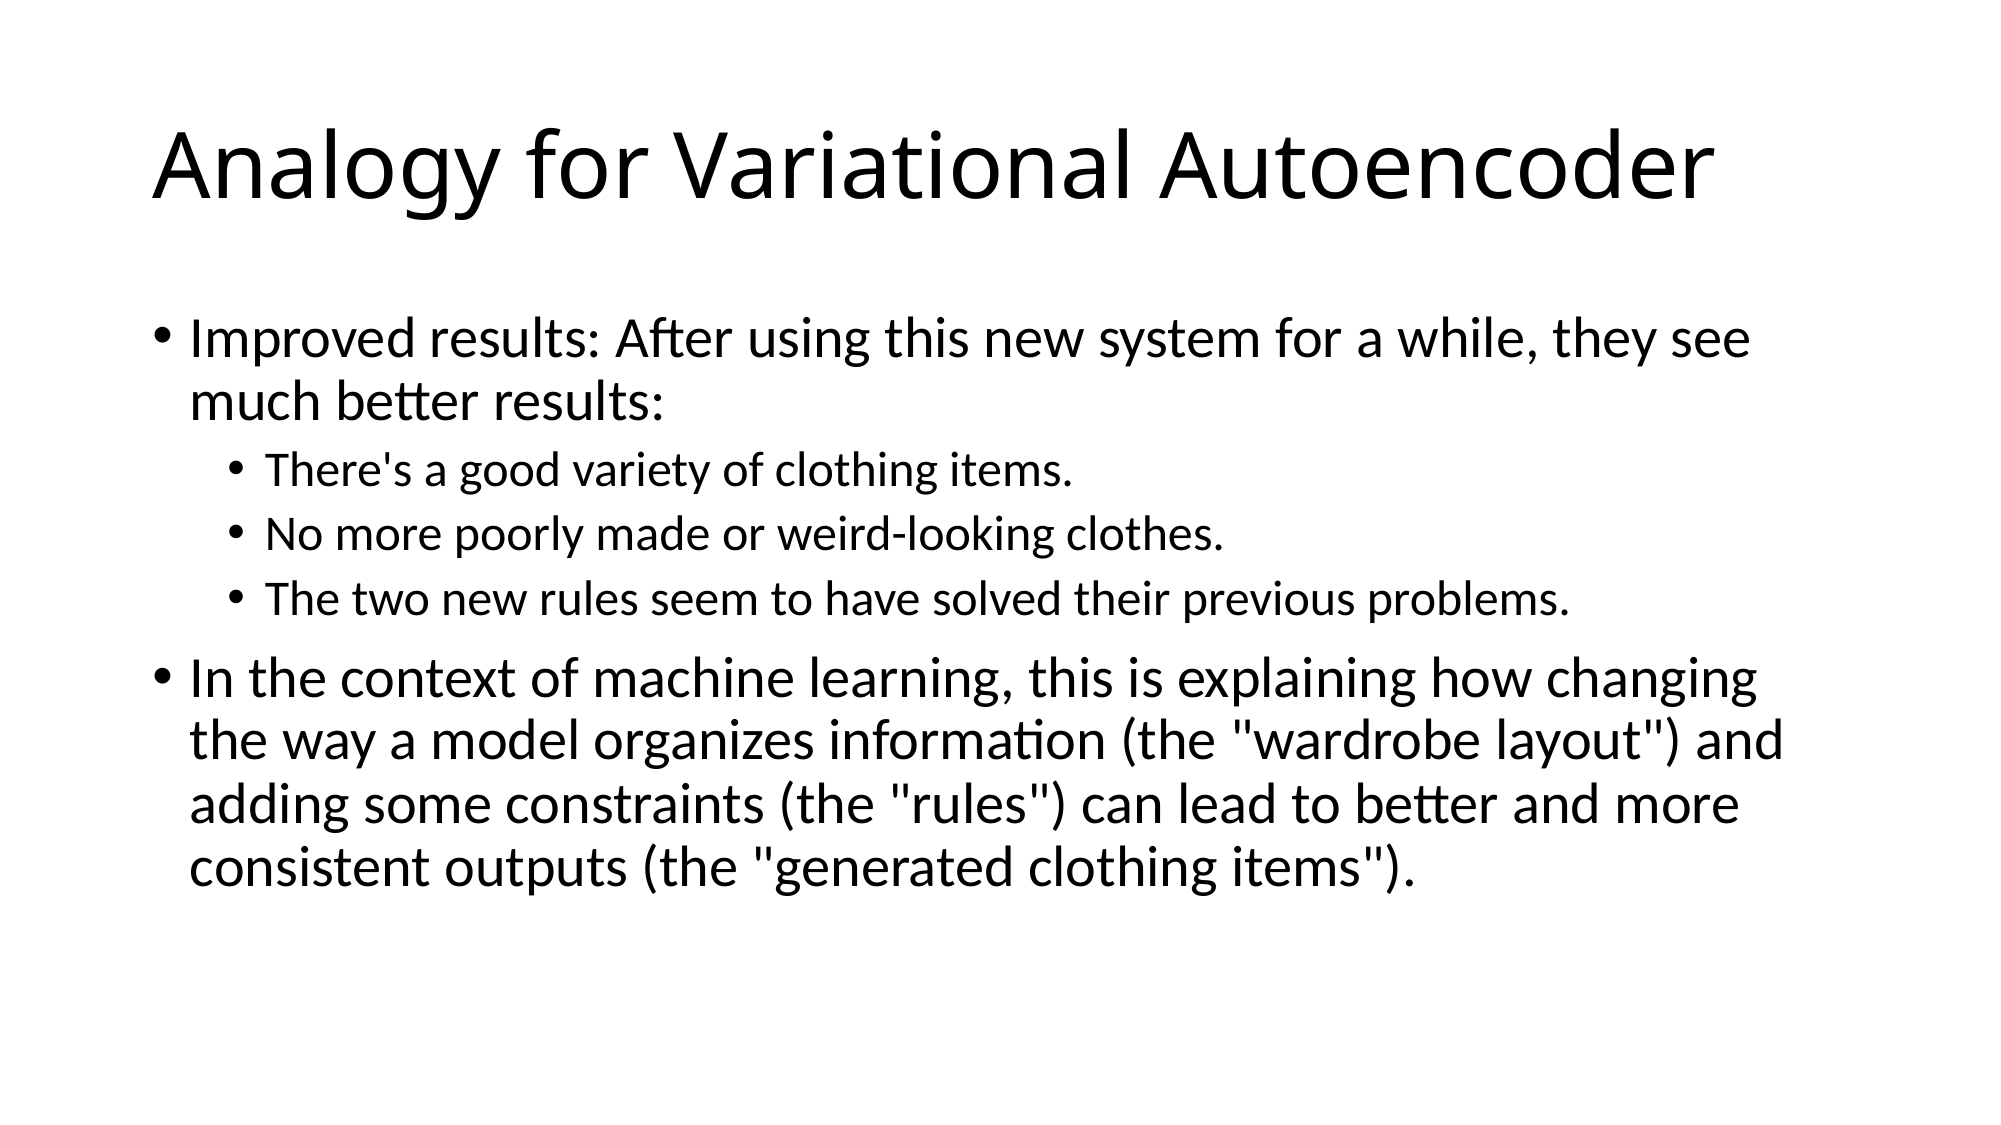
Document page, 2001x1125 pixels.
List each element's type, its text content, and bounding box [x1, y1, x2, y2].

list Improved results: After using this new system for a while, they see much better results: There's a good variety of clothing items. No more poorly made or weird-looking clothes. The two new rules seem to have solved their previous problems. In the context of machine learning, this is explaining how changing the way a model organizes information (the "wardrobe layout") and adding some constraints (the "rules") can lead to better and more consistent outputs (the "generated clothing items"). [137, 299, 1863, 1014]
title Analogy for Variational Autoencoder [137, 59, 1863, 278]
